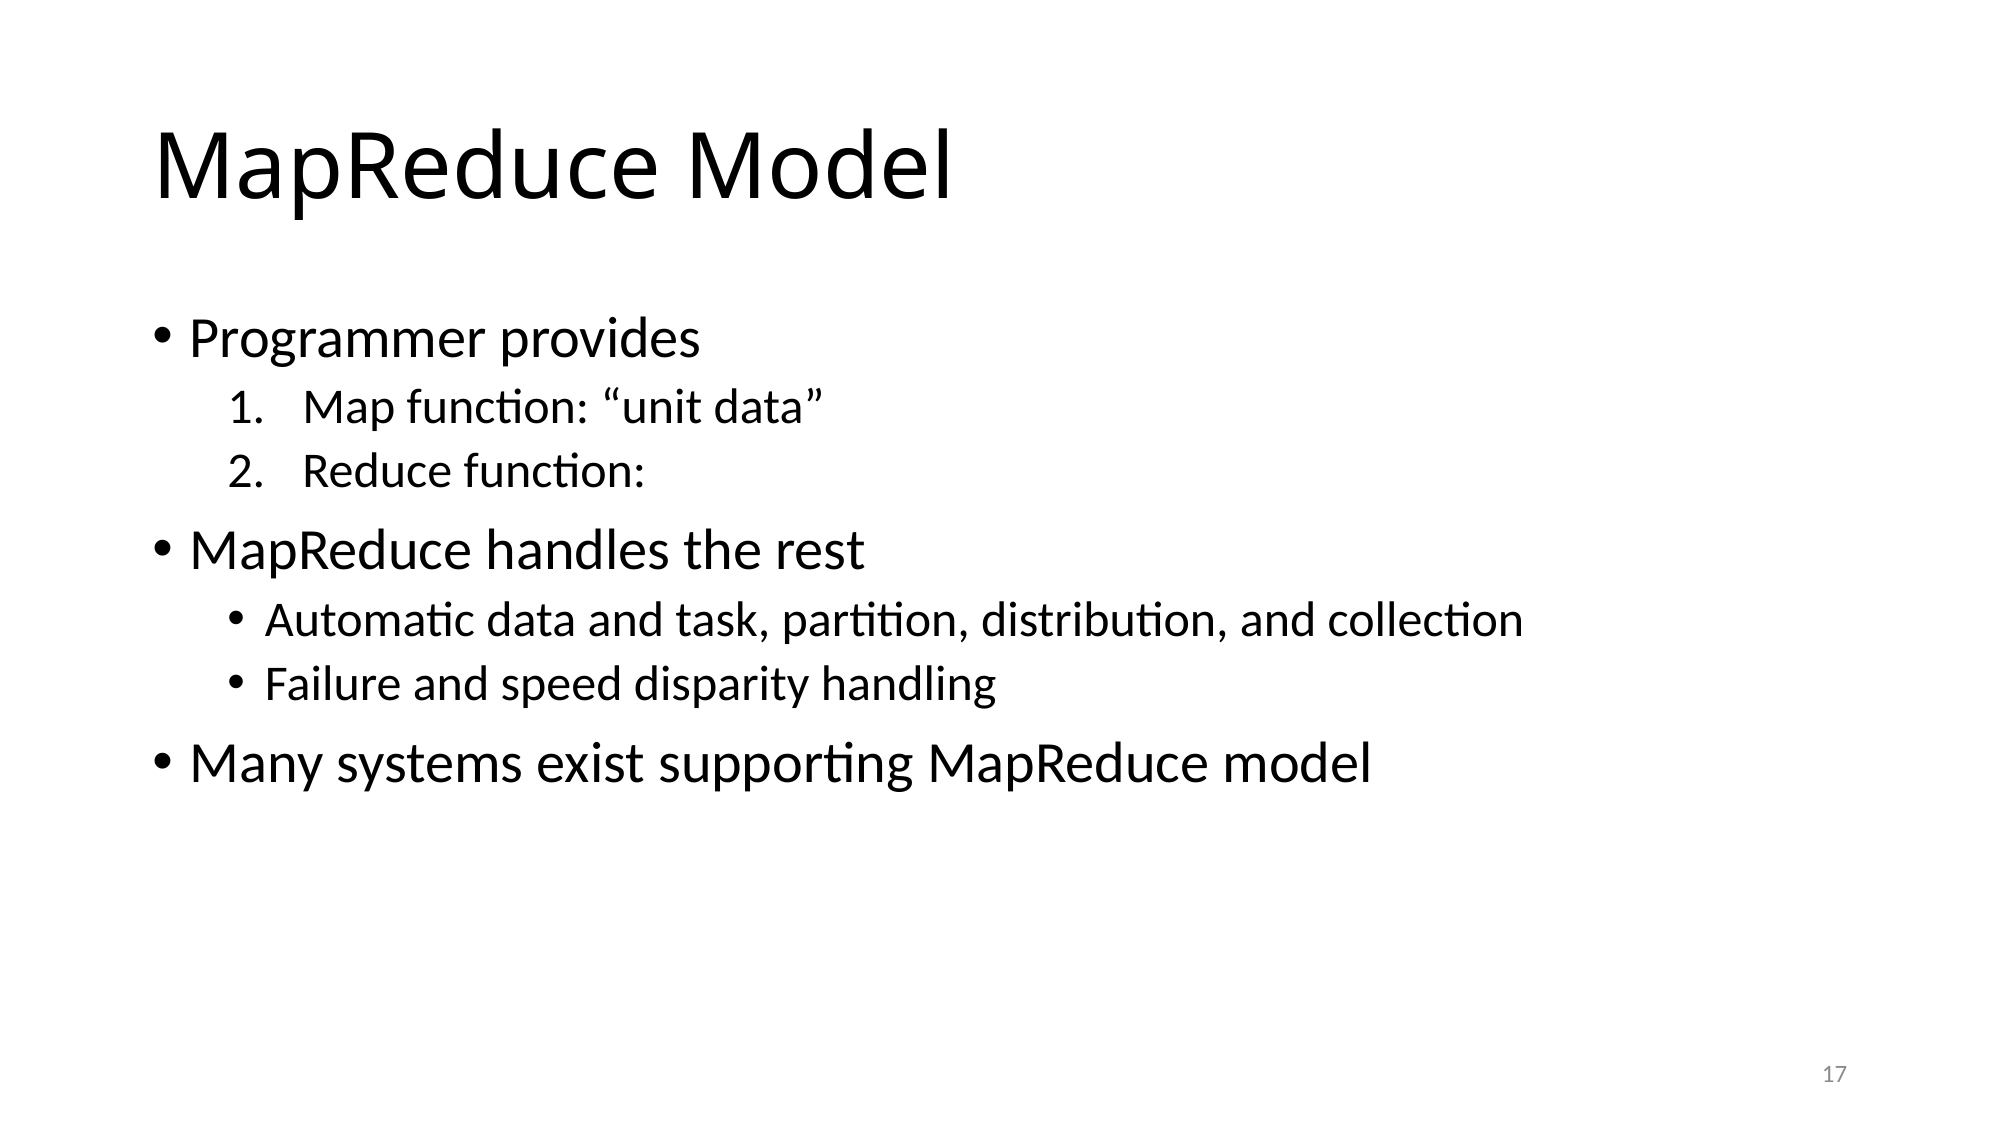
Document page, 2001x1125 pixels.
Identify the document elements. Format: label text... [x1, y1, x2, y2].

title MapReduce Model [137, 59, 1863, 278]
slide_number 17 [1412, 1042, 1863, 1103]
